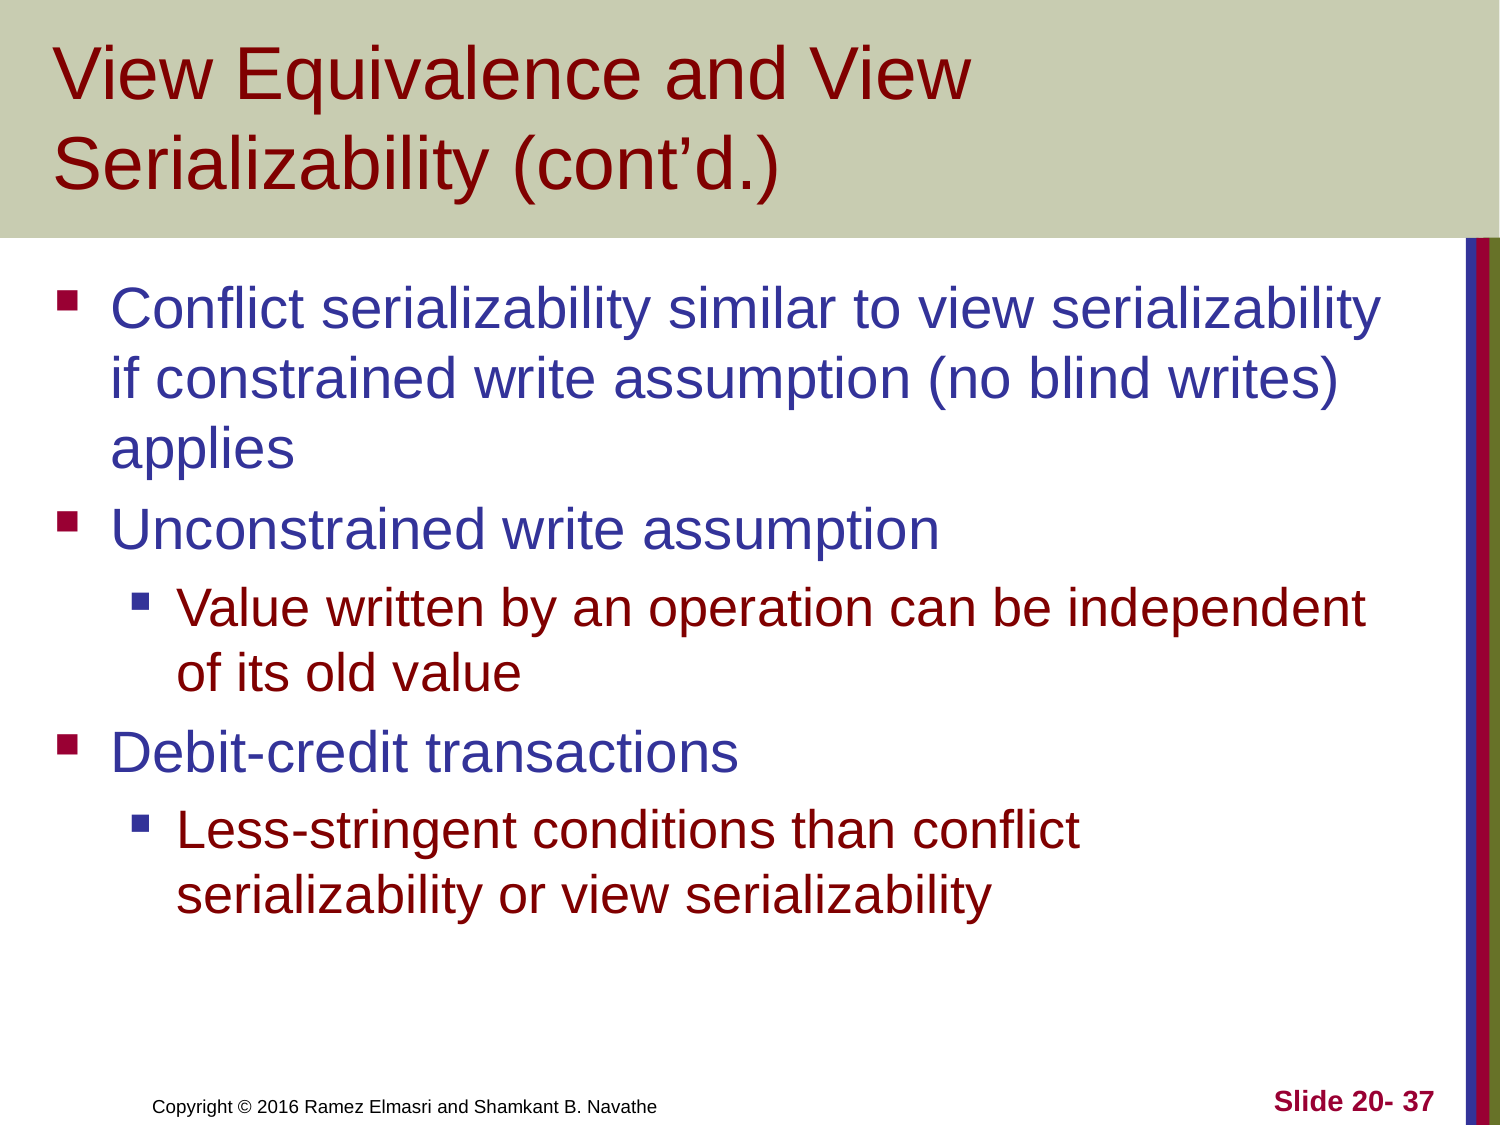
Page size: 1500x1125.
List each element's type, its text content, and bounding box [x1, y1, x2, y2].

slide_number Slide 20- 37 [1137, 1049, 1451, 1125]
title View Equivalence and View Serializability (cont’d.) [37, 49, 1317, 213]
list Conflict serializability similar to view serializability if constrained write assumption (no blind writes) applies Unconstrained write assumption Value written by an operation can be independent of its old value Debit-credit transactions Less-stringent conditions than conflict serializability or view serializability [39, 262, 1400, 1013]
